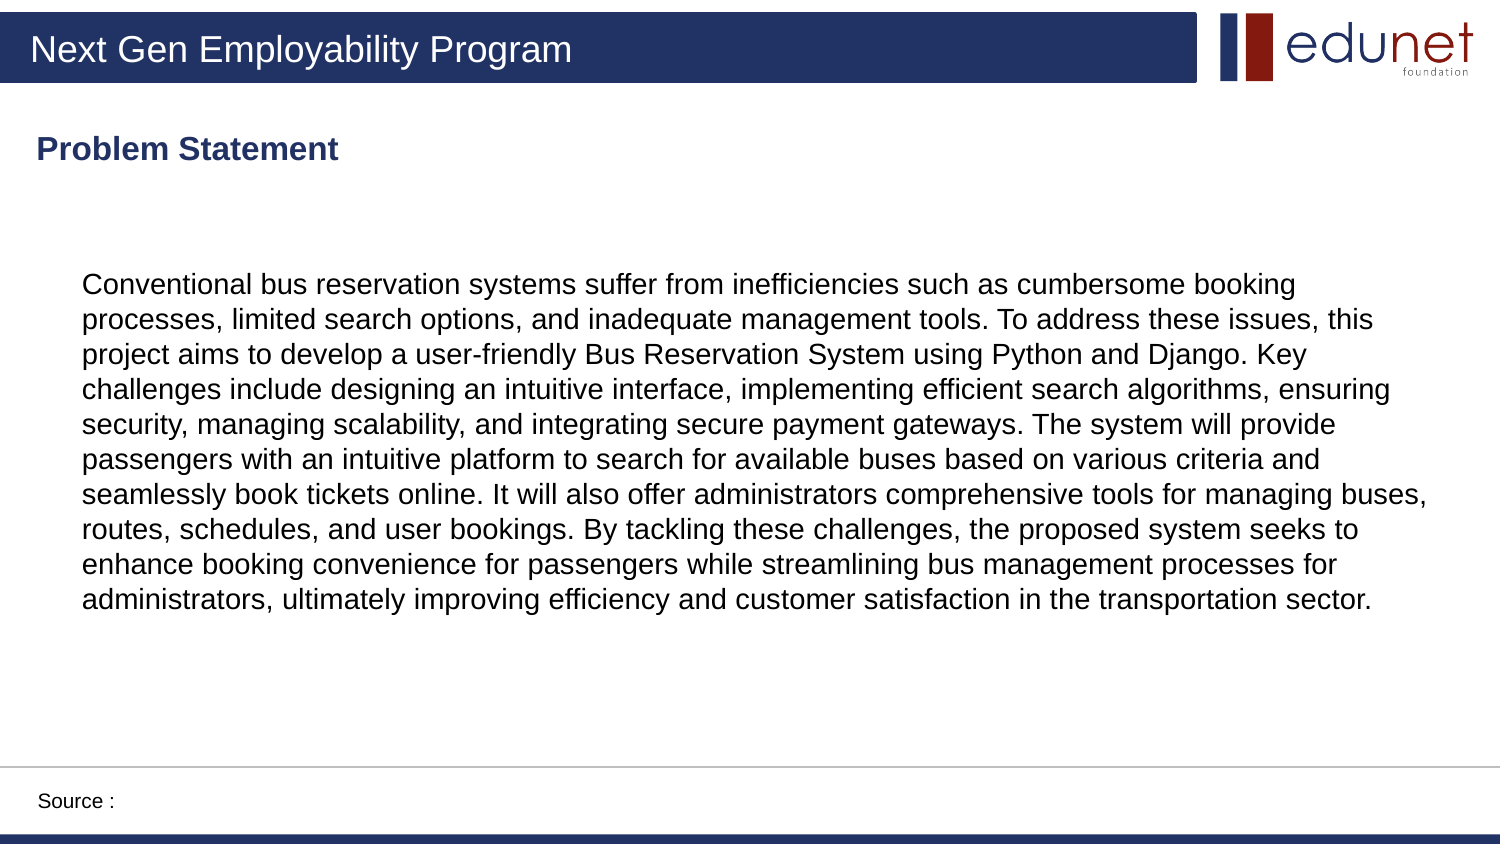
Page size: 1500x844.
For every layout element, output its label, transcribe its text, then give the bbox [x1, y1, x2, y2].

title Problem Statement [21, 111, 504, 165]
picture [1279, 14, 1482, 83]
text_box Source : [22, 776, 139, 826]
text_box Conventional bus reservation systems suffer from inefficiencies such as cumbersome booking processes, limited search options, and inadequate management tools. To address these issues, this project aims to develop a user-friendly Bus Reservation System using Python and Django. Key challenges include designing an intuitive interface, implementing efficient search algorithms, ensuring security, managing scalability, and integrating secure payment gateways. The system will provide passengers with an intuitive platform to search for available buses based on various criteria and seamlessly book tickets online. It will also offer administrators comprehensive tools for managing buses, routes, schedules, and user bookings. By tackling these challenges, the proposed system seeks to enhance booking convenience for passengers while streamlining bus management processes for administrators, ultimately improving efficiency and customer satisfaction in the transportation sector. [67, 223, 1448, 623]
